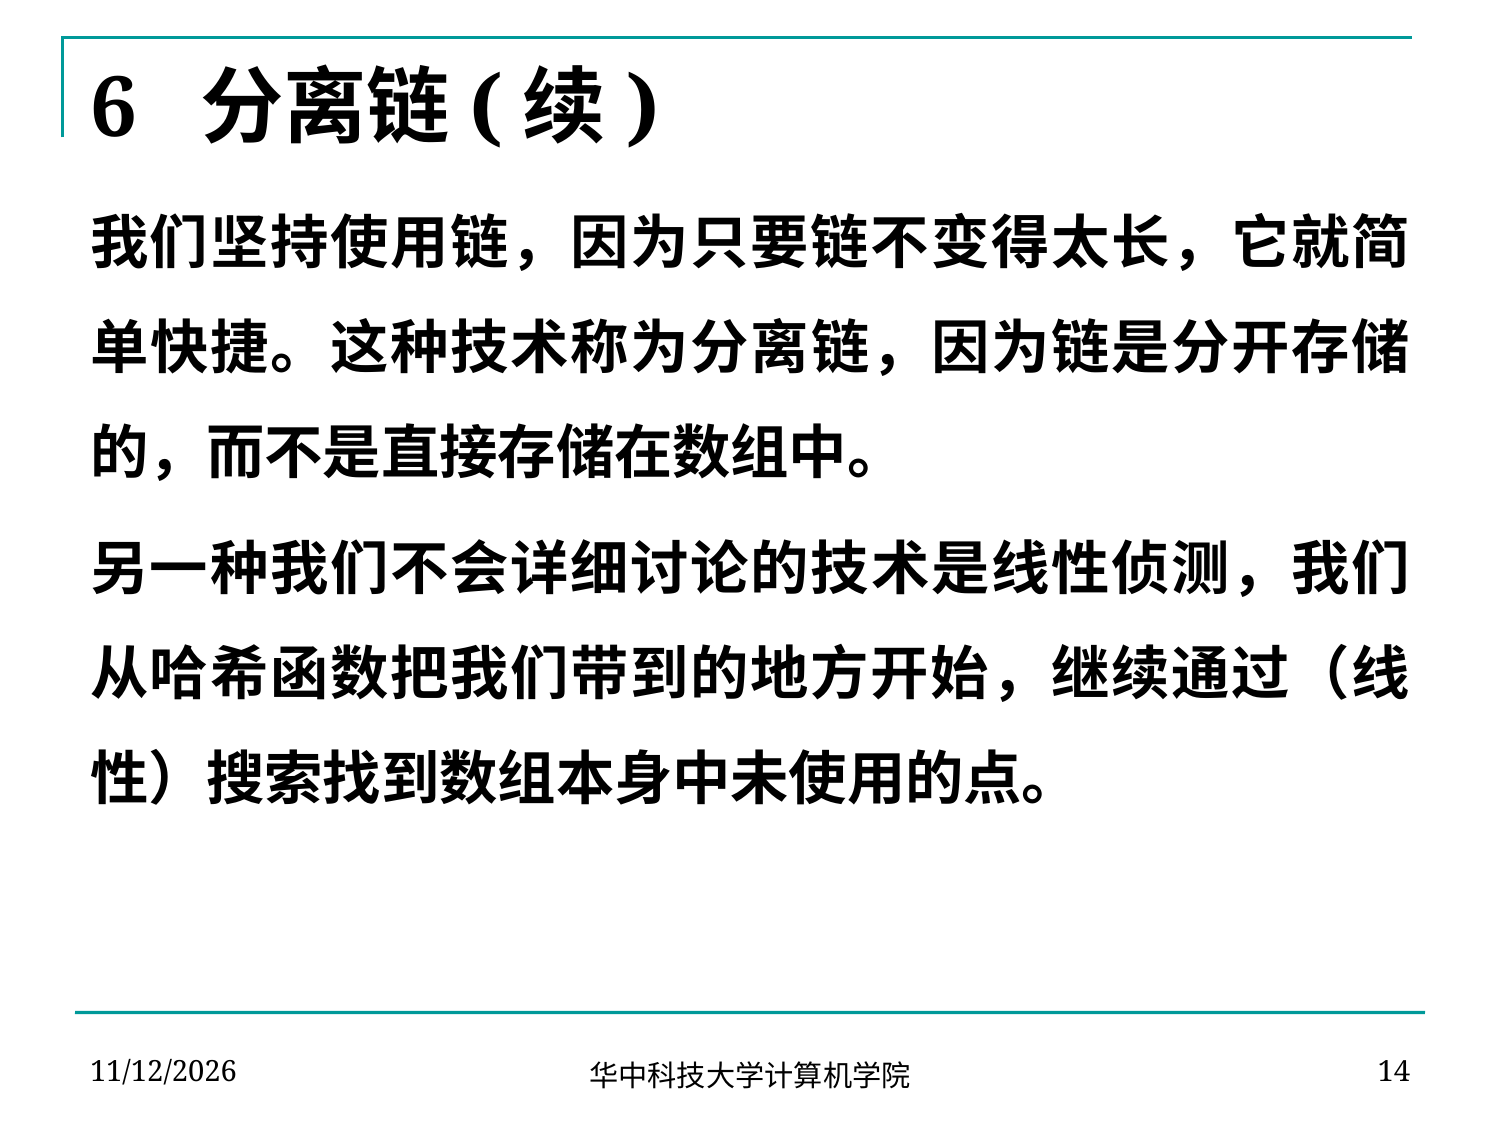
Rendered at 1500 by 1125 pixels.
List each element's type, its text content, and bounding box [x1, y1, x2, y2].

footer 华中科技大学计算机学院 [512, 1025, 988, 1100]
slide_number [75, 1024, 425, 1100]
slide_number 14 [1074, 1024, 1425, 1100]
title 6 分离链(续) [75, 45, 1425, 163]
list 我们坚持使用链，因为只要链不变得太长，它就简单快捷。这种技术称为分离链，因为链是分开存储的，而不是直接存储在数组中。 另一种我们不会详细讨论的技术是线性侦测，我们从哈希函数把我们带到的地方开始，继续通过（线性）搜索找到数组本身中未使用的点。 [75, 163, 1425, 1006]
